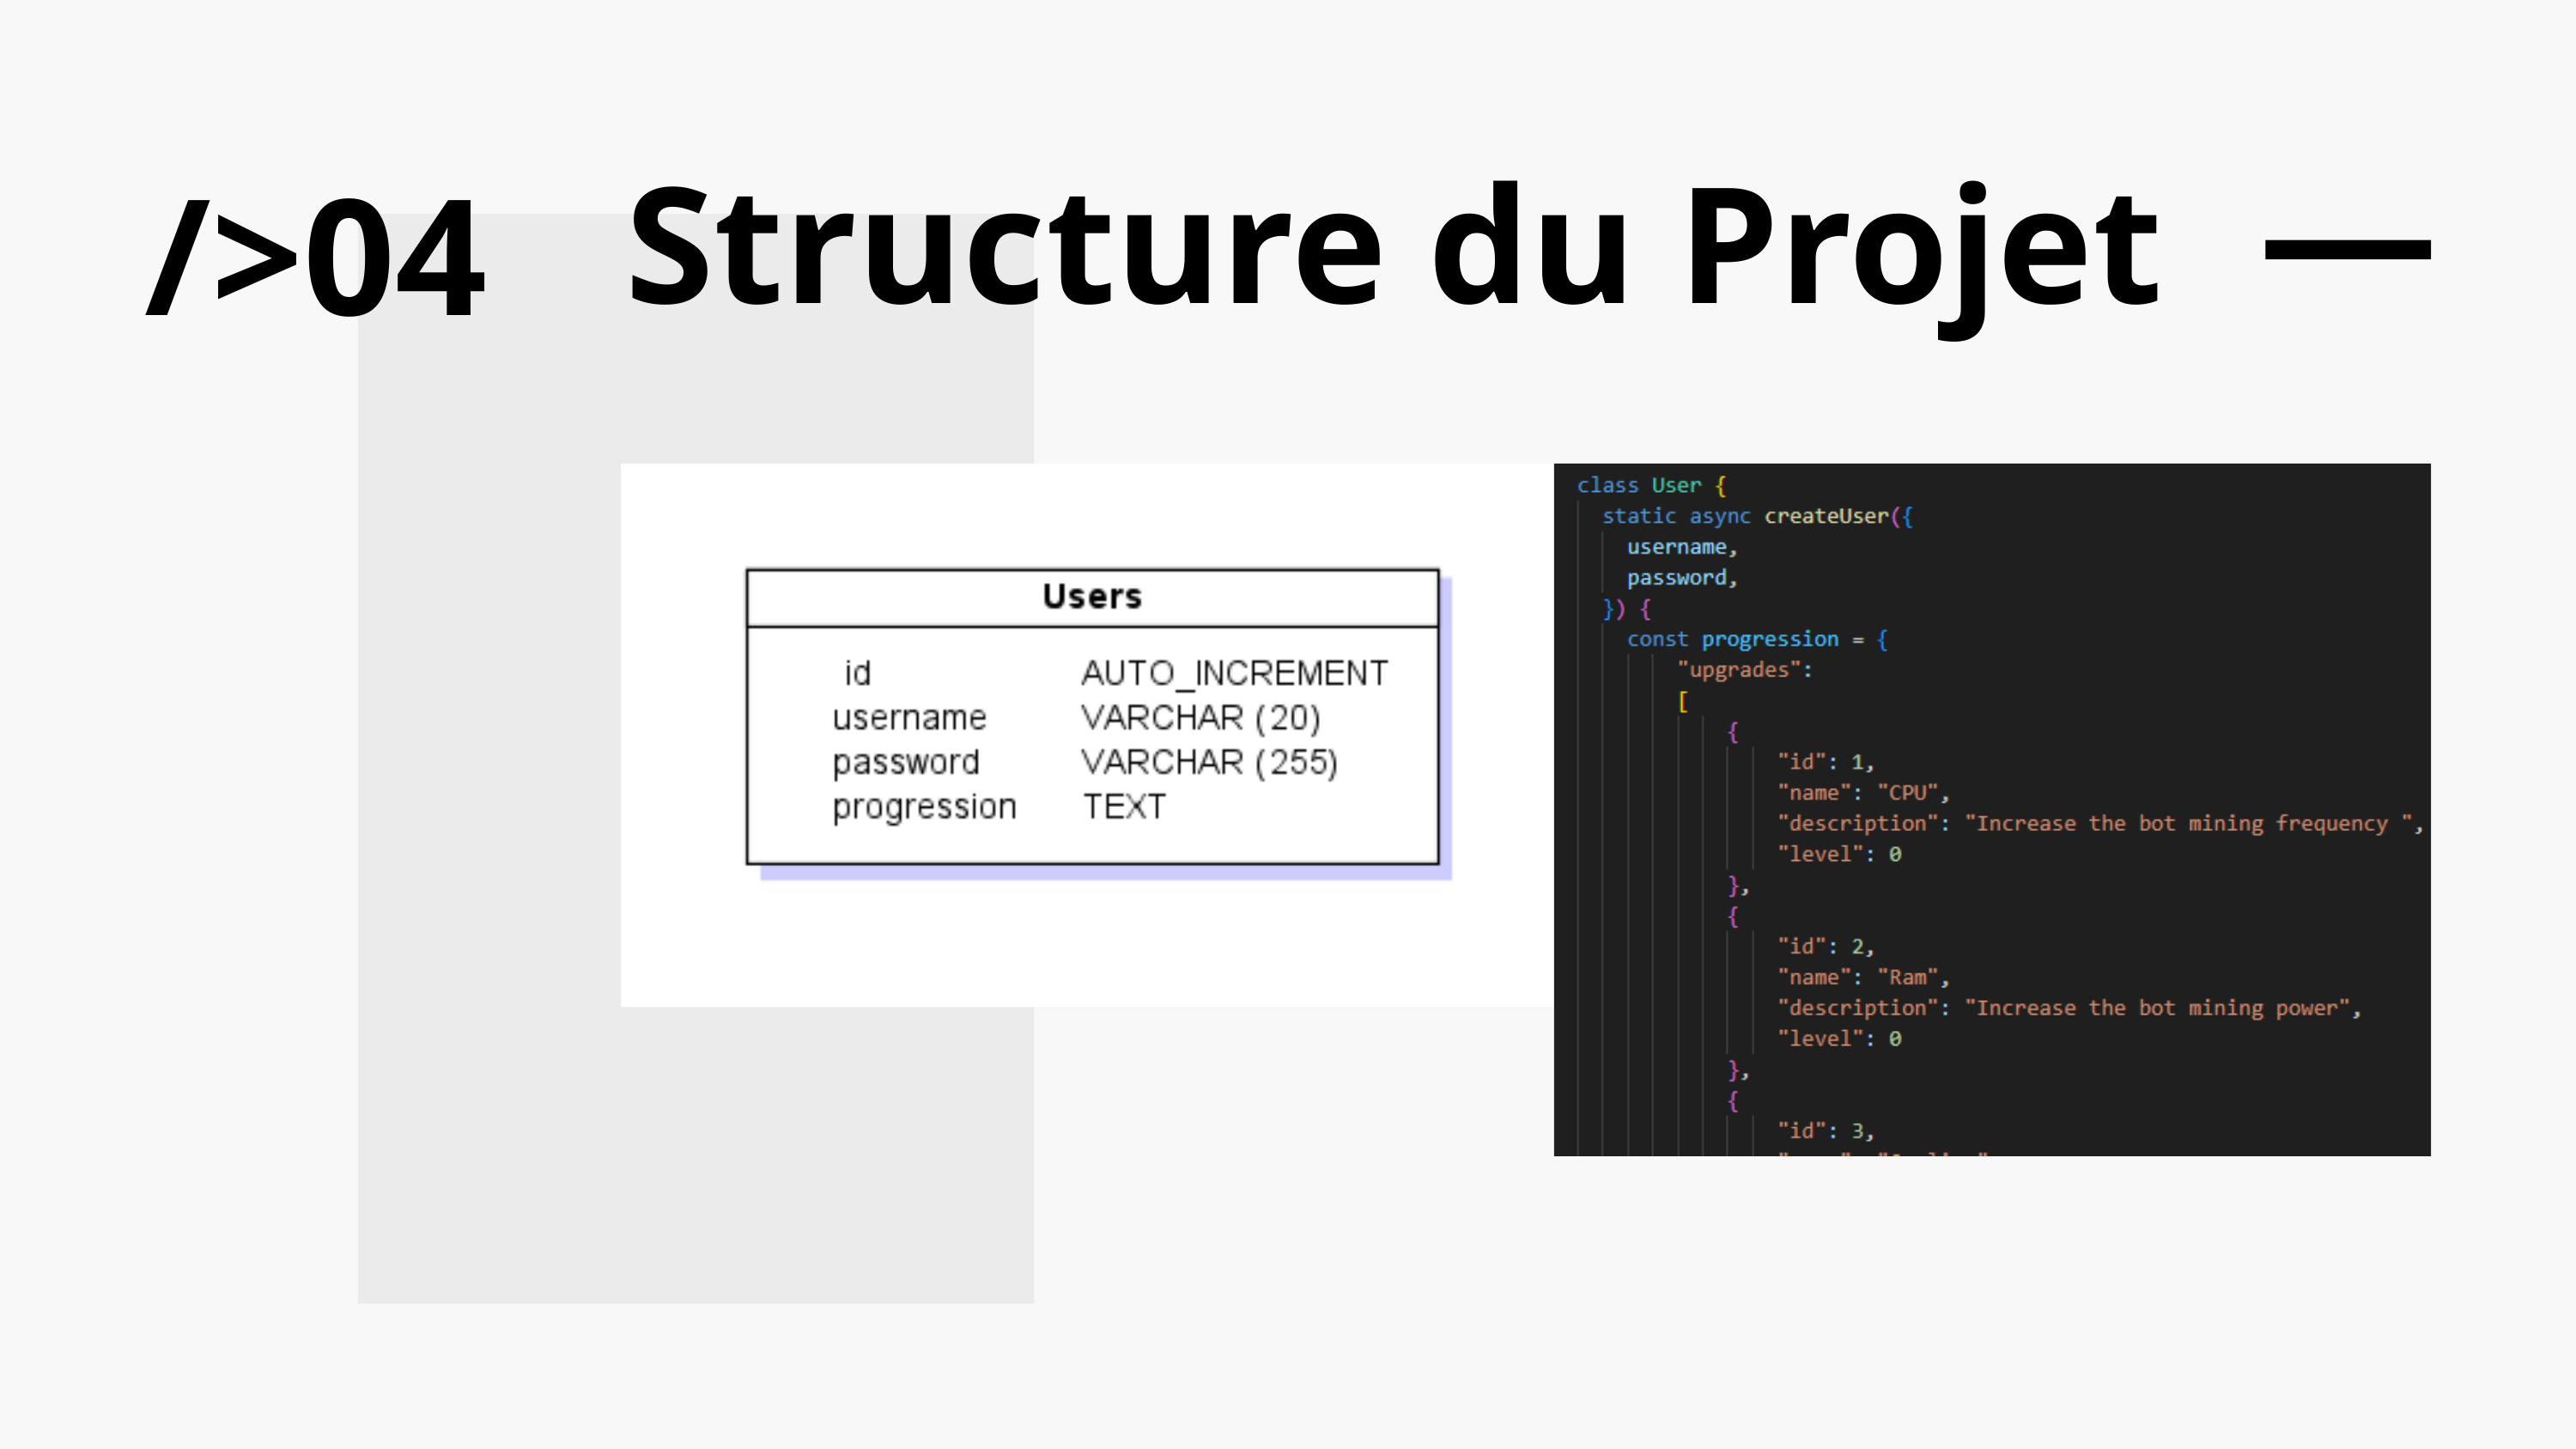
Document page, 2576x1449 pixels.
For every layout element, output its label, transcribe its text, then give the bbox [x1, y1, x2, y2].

text_box [357, 336, 1035, 1304]
text_box Structure du Projet [503, 142, 2266, 336]
text_box [2265, 239, 2432, 260]
text_box [621, 464, 1553, 1007]
text_box [1553, 464, 2432, 1156]
text_box />04 [144, 122, 503, 348]
